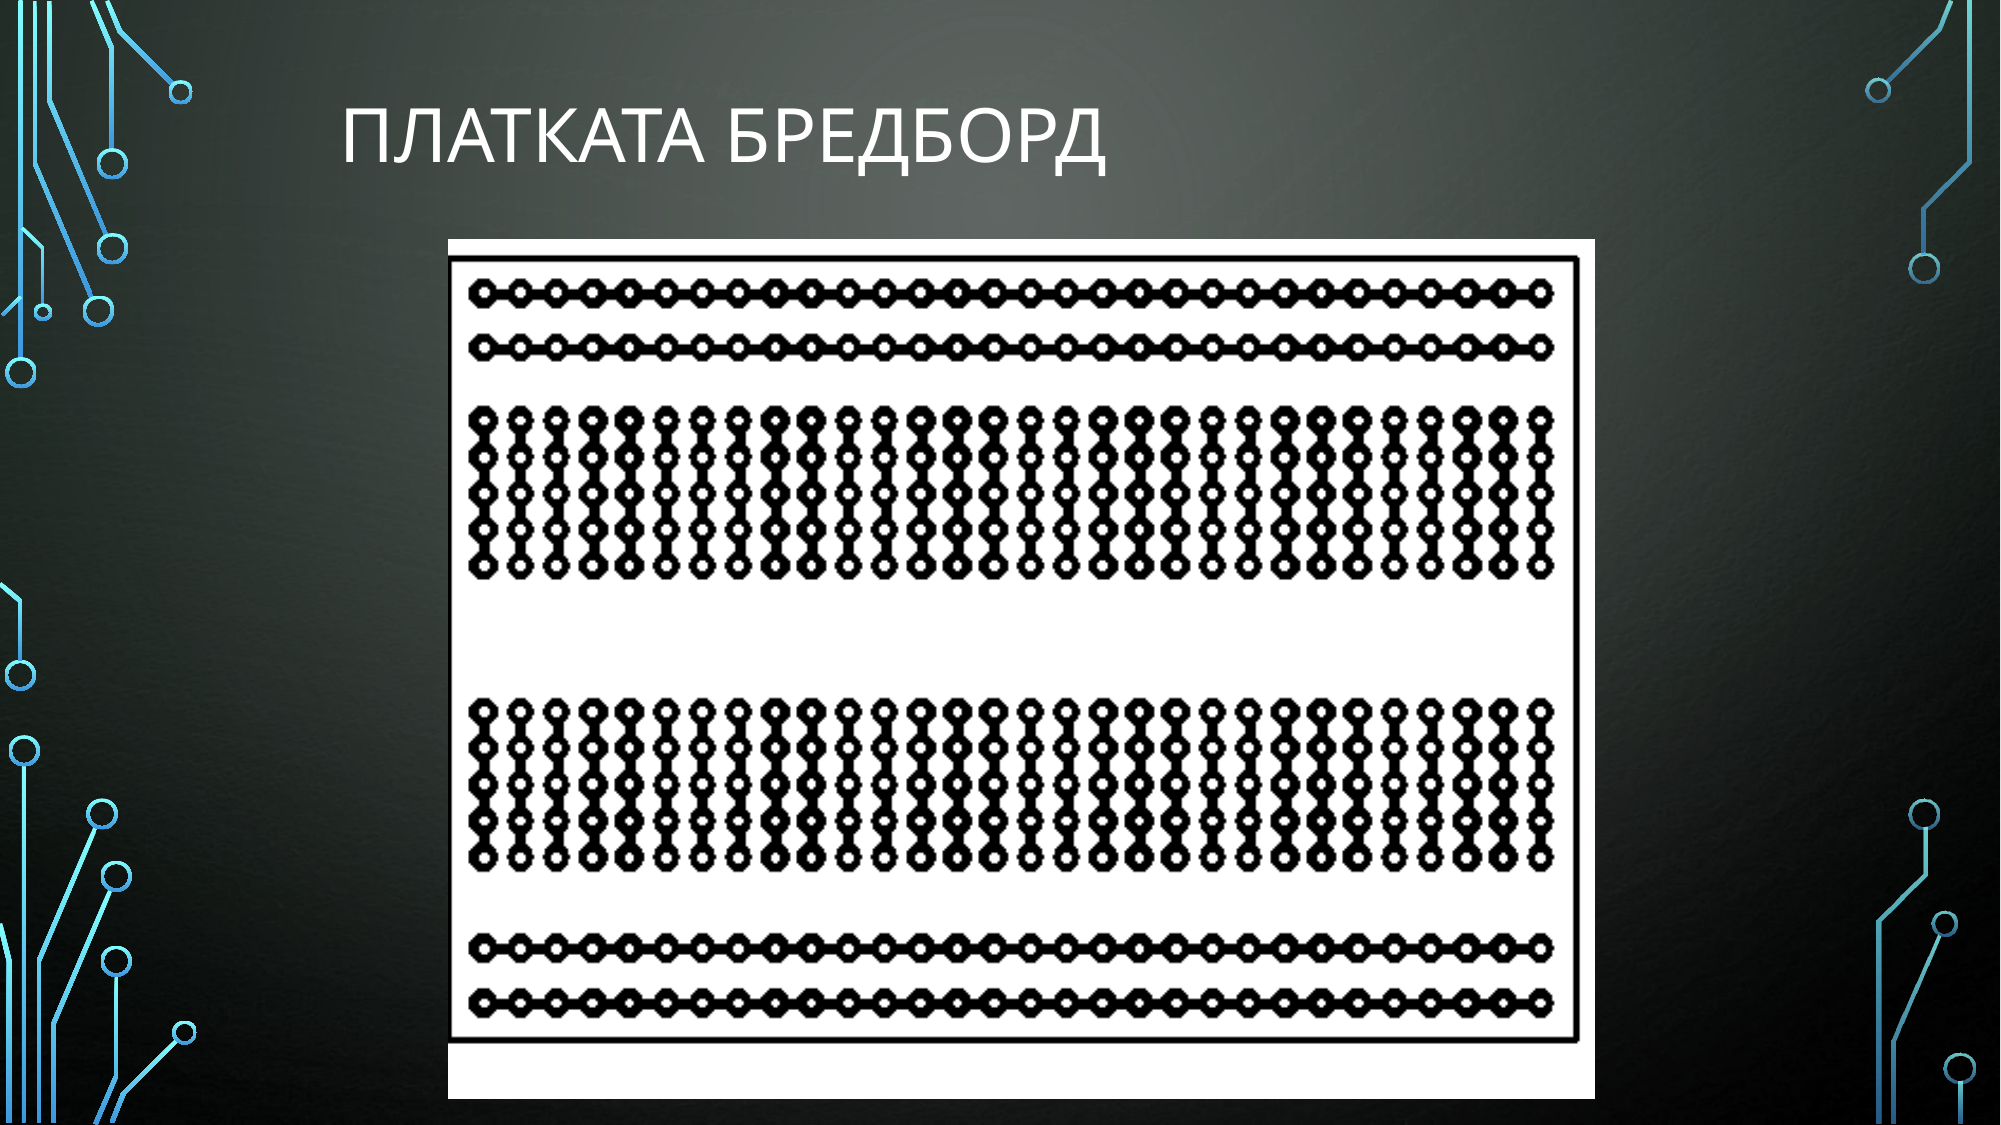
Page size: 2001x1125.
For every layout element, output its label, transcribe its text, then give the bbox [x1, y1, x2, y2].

picture [448, 239, 1595, 1099]
title ПЛАТКАТА БРЕДБОРД [324, 38, 1675, 240]
